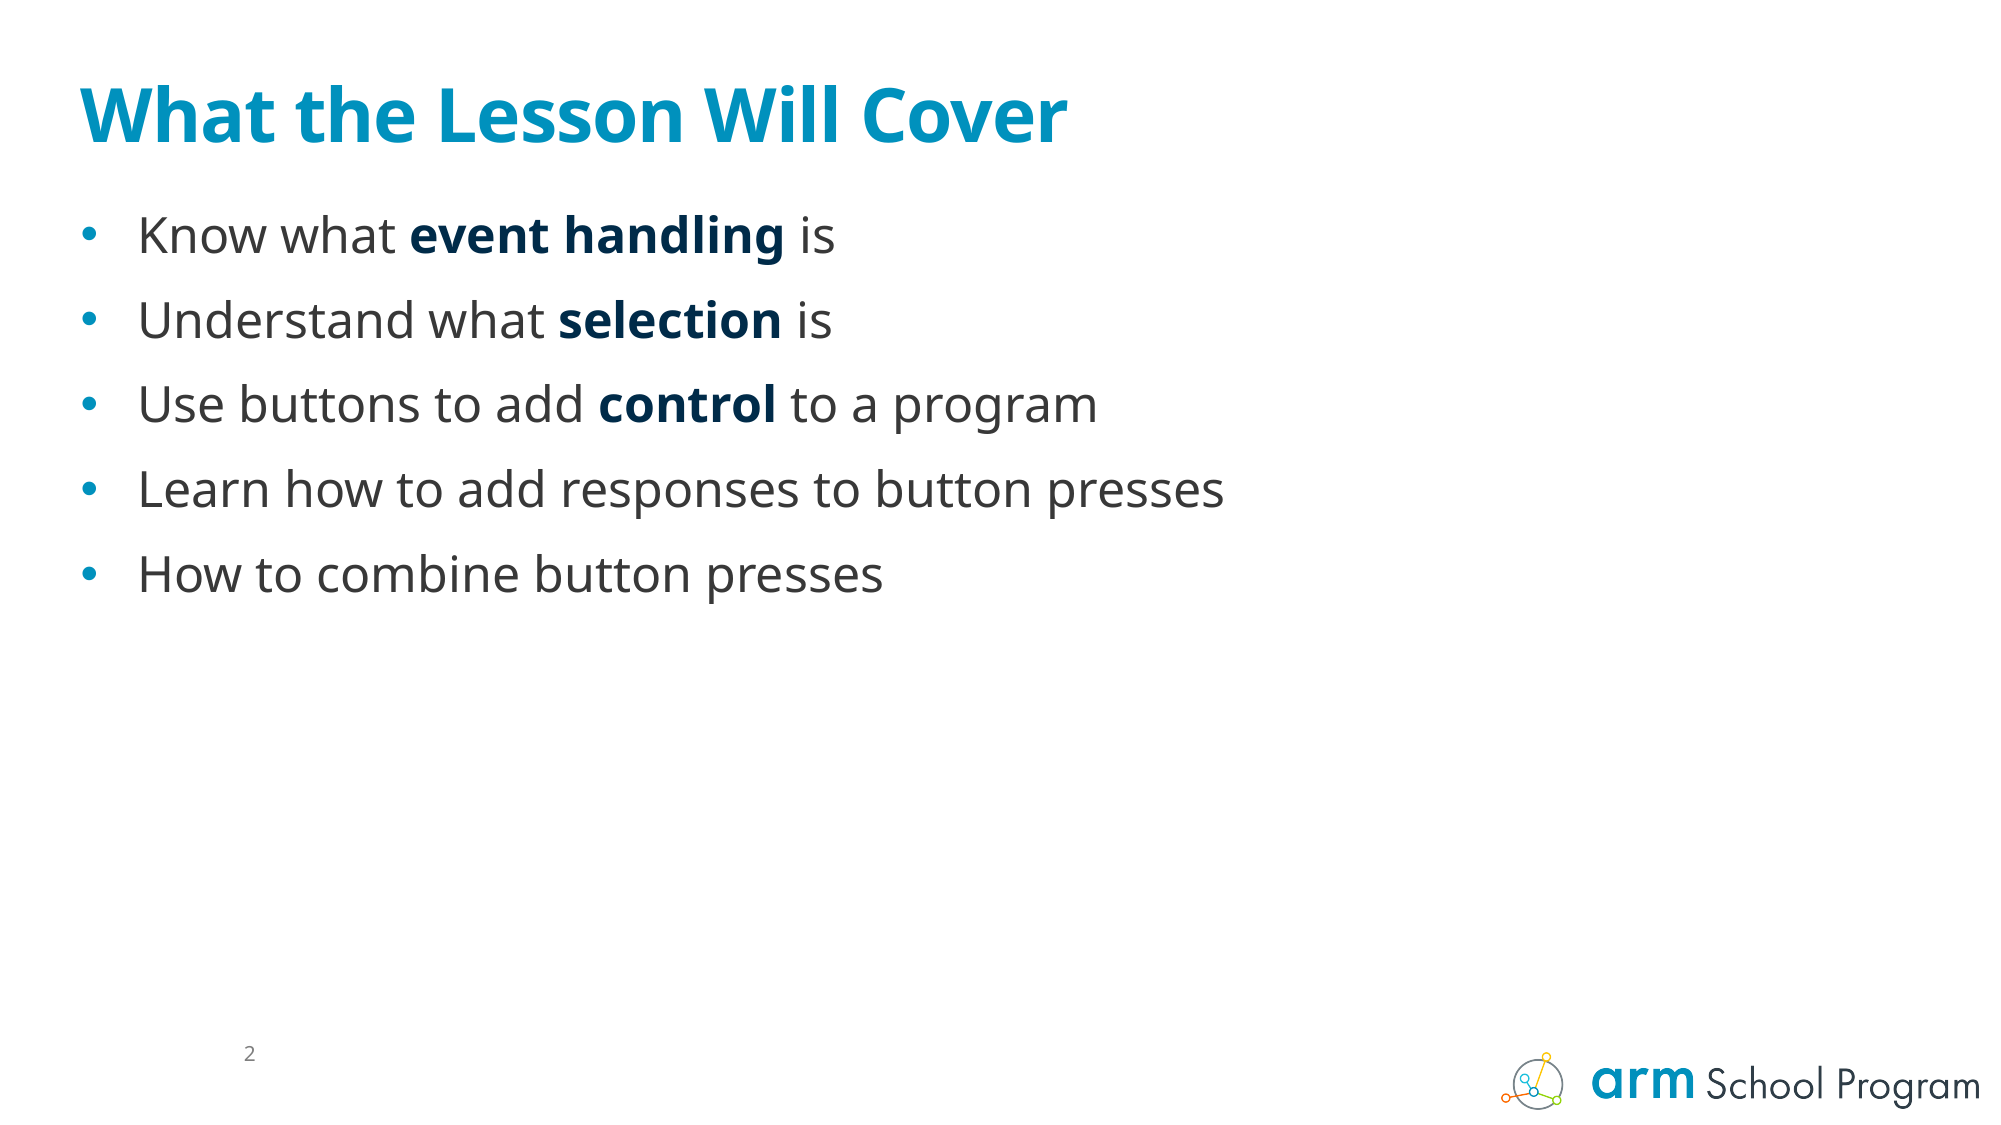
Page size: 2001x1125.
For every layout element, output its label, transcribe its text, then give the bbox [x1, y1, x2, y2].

picture [1501, 1052, 1979, 1110]
list Know what event handling is Understand what selection is Use buttons to add control to a program Learn how to add responses to button presses How to combine button presses [80, 203, 1915, 957]
title What the Lesson Will Cover [80, 48, 1915, 158]
